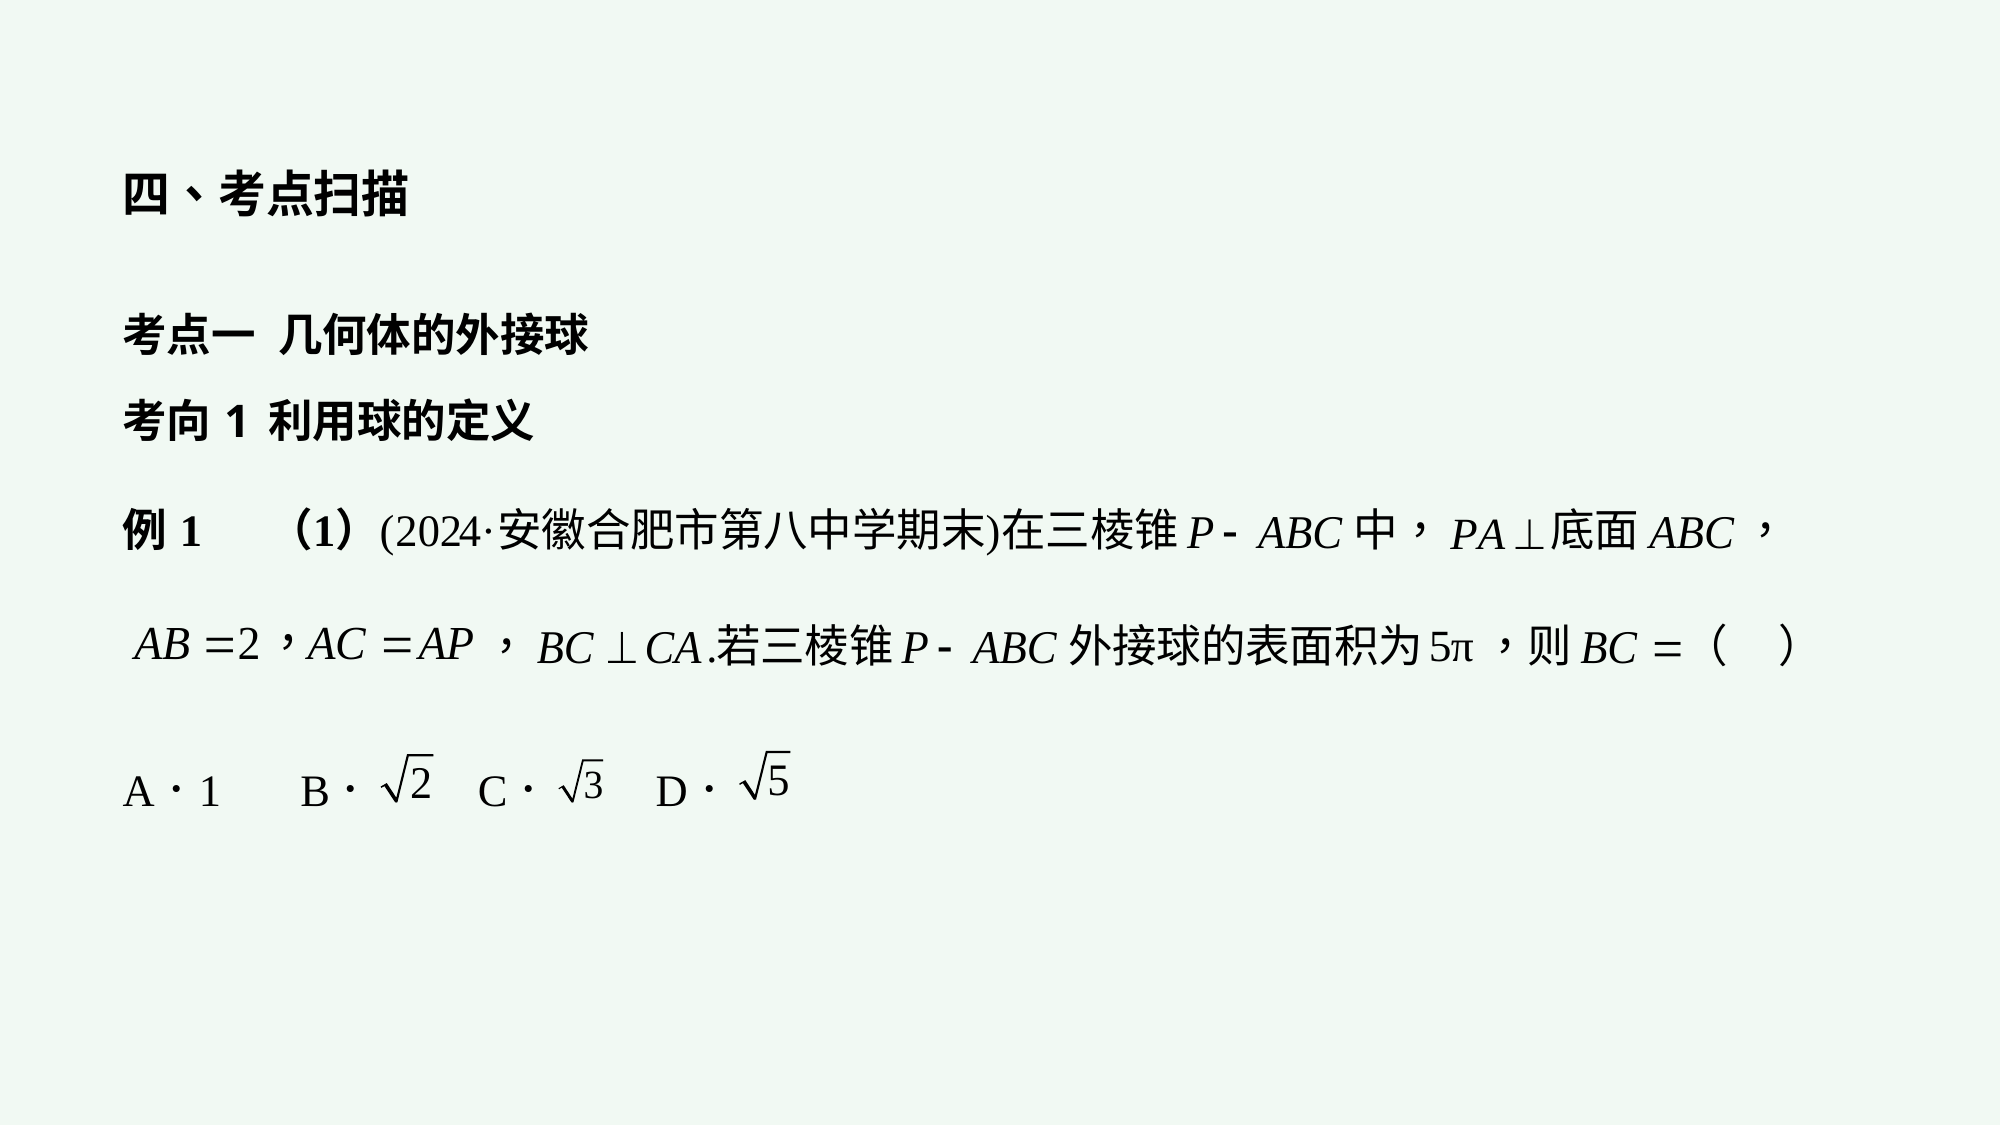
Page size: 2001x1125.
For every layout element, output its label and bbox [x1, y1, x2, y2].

text_box [122, 306, 1881, 849]
text_box [122, 158, 2000, 234]
